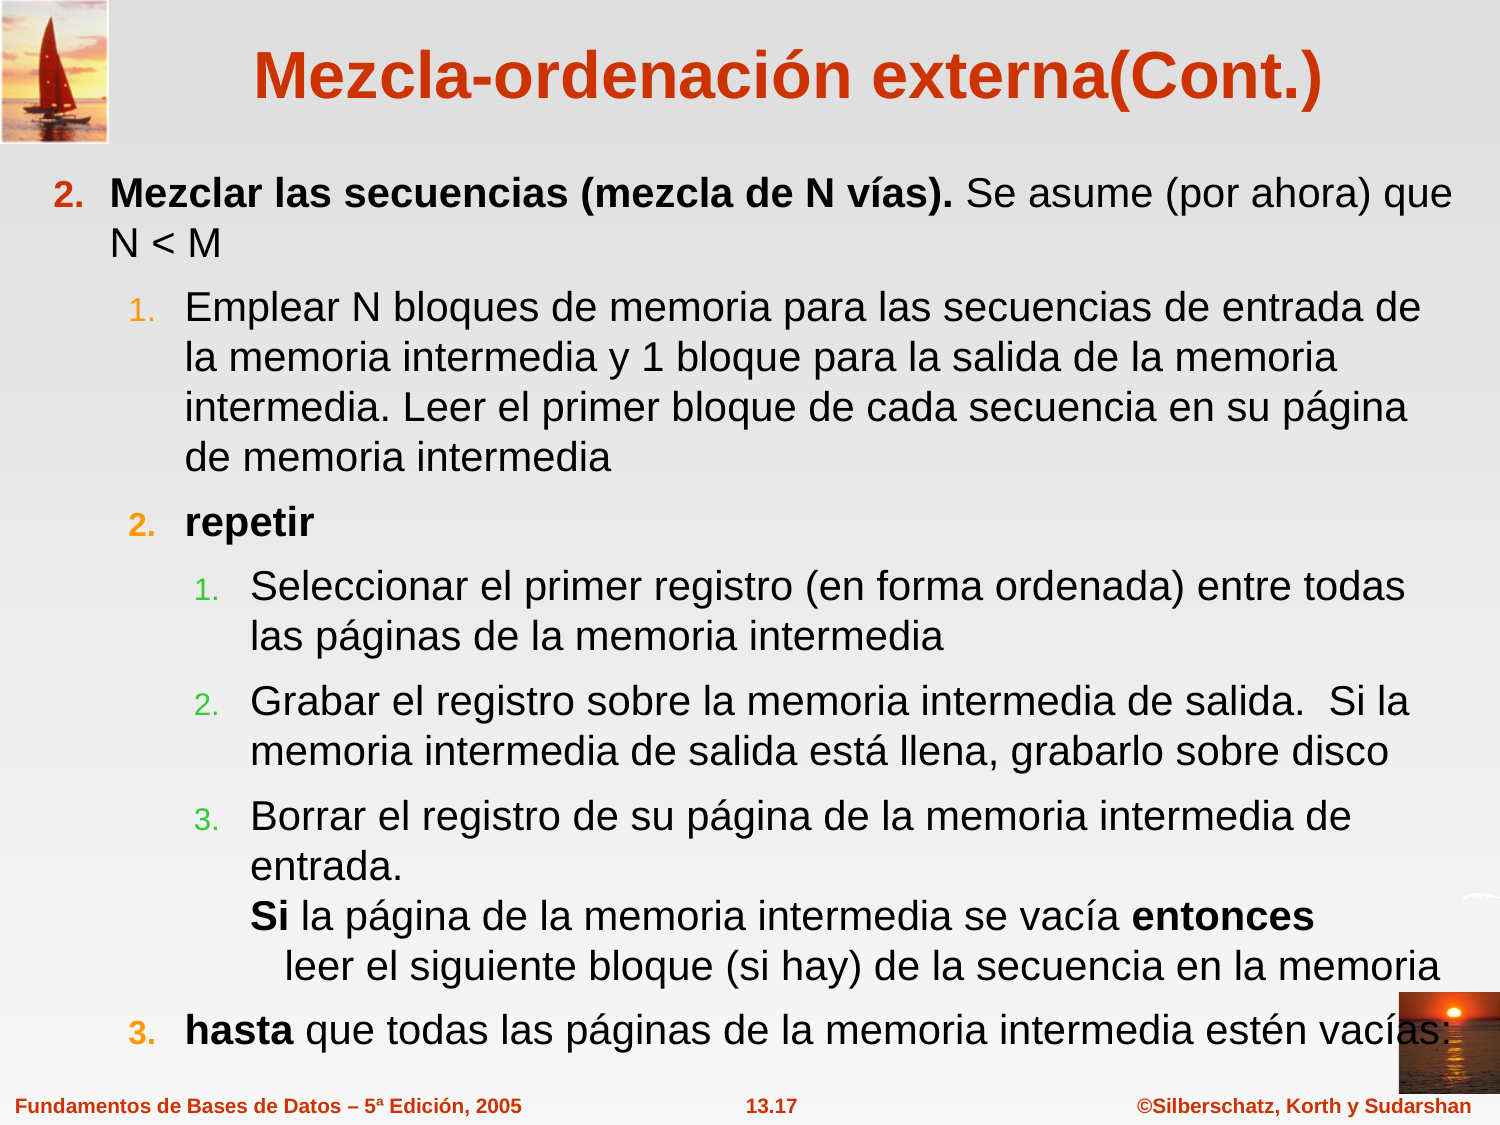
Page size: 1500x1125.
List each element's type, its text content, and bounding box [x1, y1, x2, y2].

list Mezclar las secuencias (mezcla de N vías). Se asume (por ahora) que N < M Emplear N bloques de memoria para las secuencias de entrada de la memoria intermedia y 1 bloque para la salida de la memoria intermedia. Leer el primer bloque de cada secuencia en su página de memoria intermedia repetir Seleccionar el primer registro (en forma ordenada) entre todas las páginas de la memoria intermedia Grabar el registro sobre la memoria intermedia de salida. Si la memoria intermedia de salida está llena, grabarlo sobre disco Borrar el registro de su página de la memoria intermedia de entrada. Si la página de la memoria intermedia se vacía entonces leer el siguiente bloque (si hay) de la secuencia en la memoria hasta que todas las páginas de la memoria intermedia estén vacías: [38, 157, 1471, 963]
picture [0, 0, 109, 144]
title Mezcla-ordenación externa(Cont.) [125, 18, 1452, 120]
picture [1398, 992, 1500, 1094]
